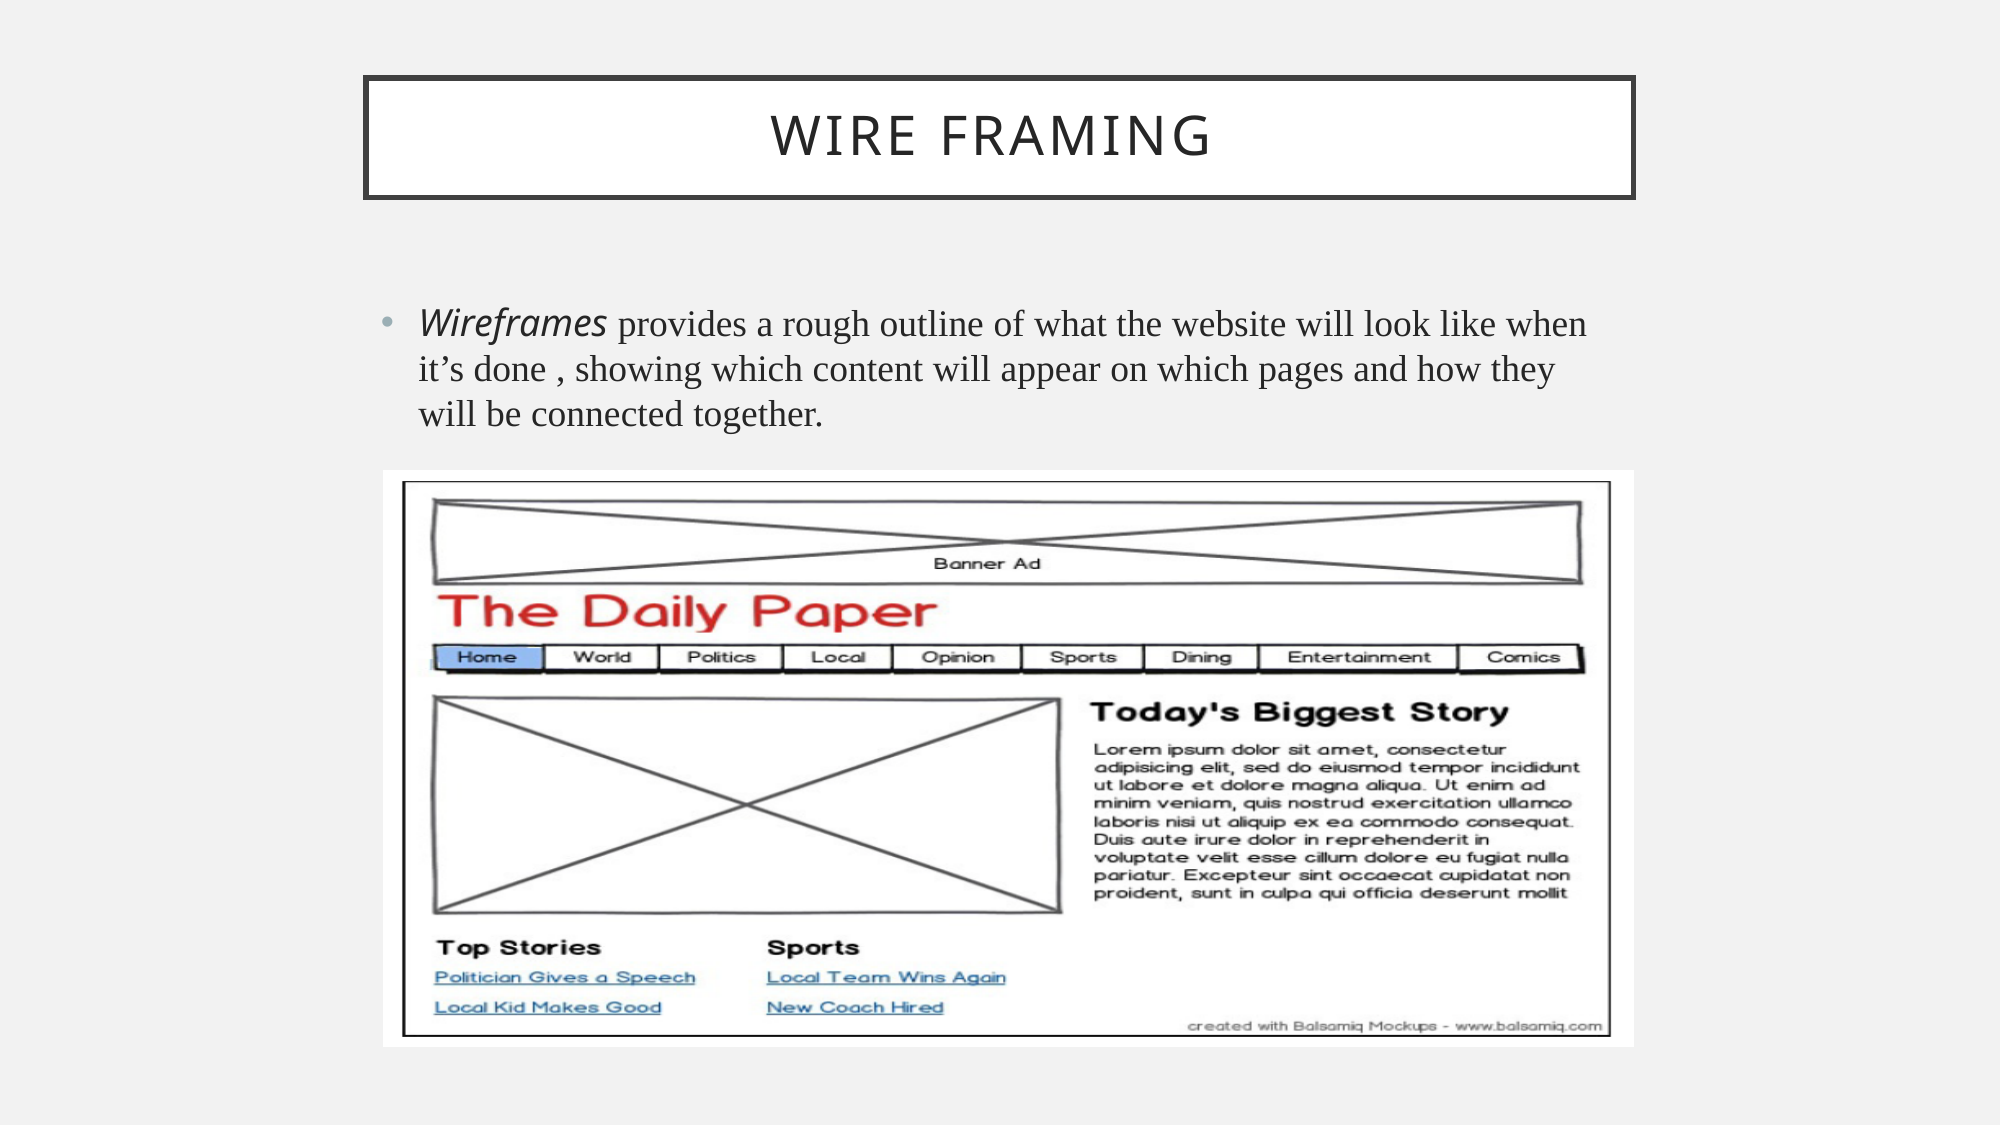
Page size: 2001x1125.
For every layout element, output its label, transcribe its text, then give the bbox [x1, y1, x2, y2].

title Wire framing [363, 75, 1636, 200]
picture [383, 470, 1635, 1048]
list Wireframes provides a rough outline of what the website will look like when it’s done , showing which content will appear on which pages and how they will be connected together. [366, 291, 1634, 801]
